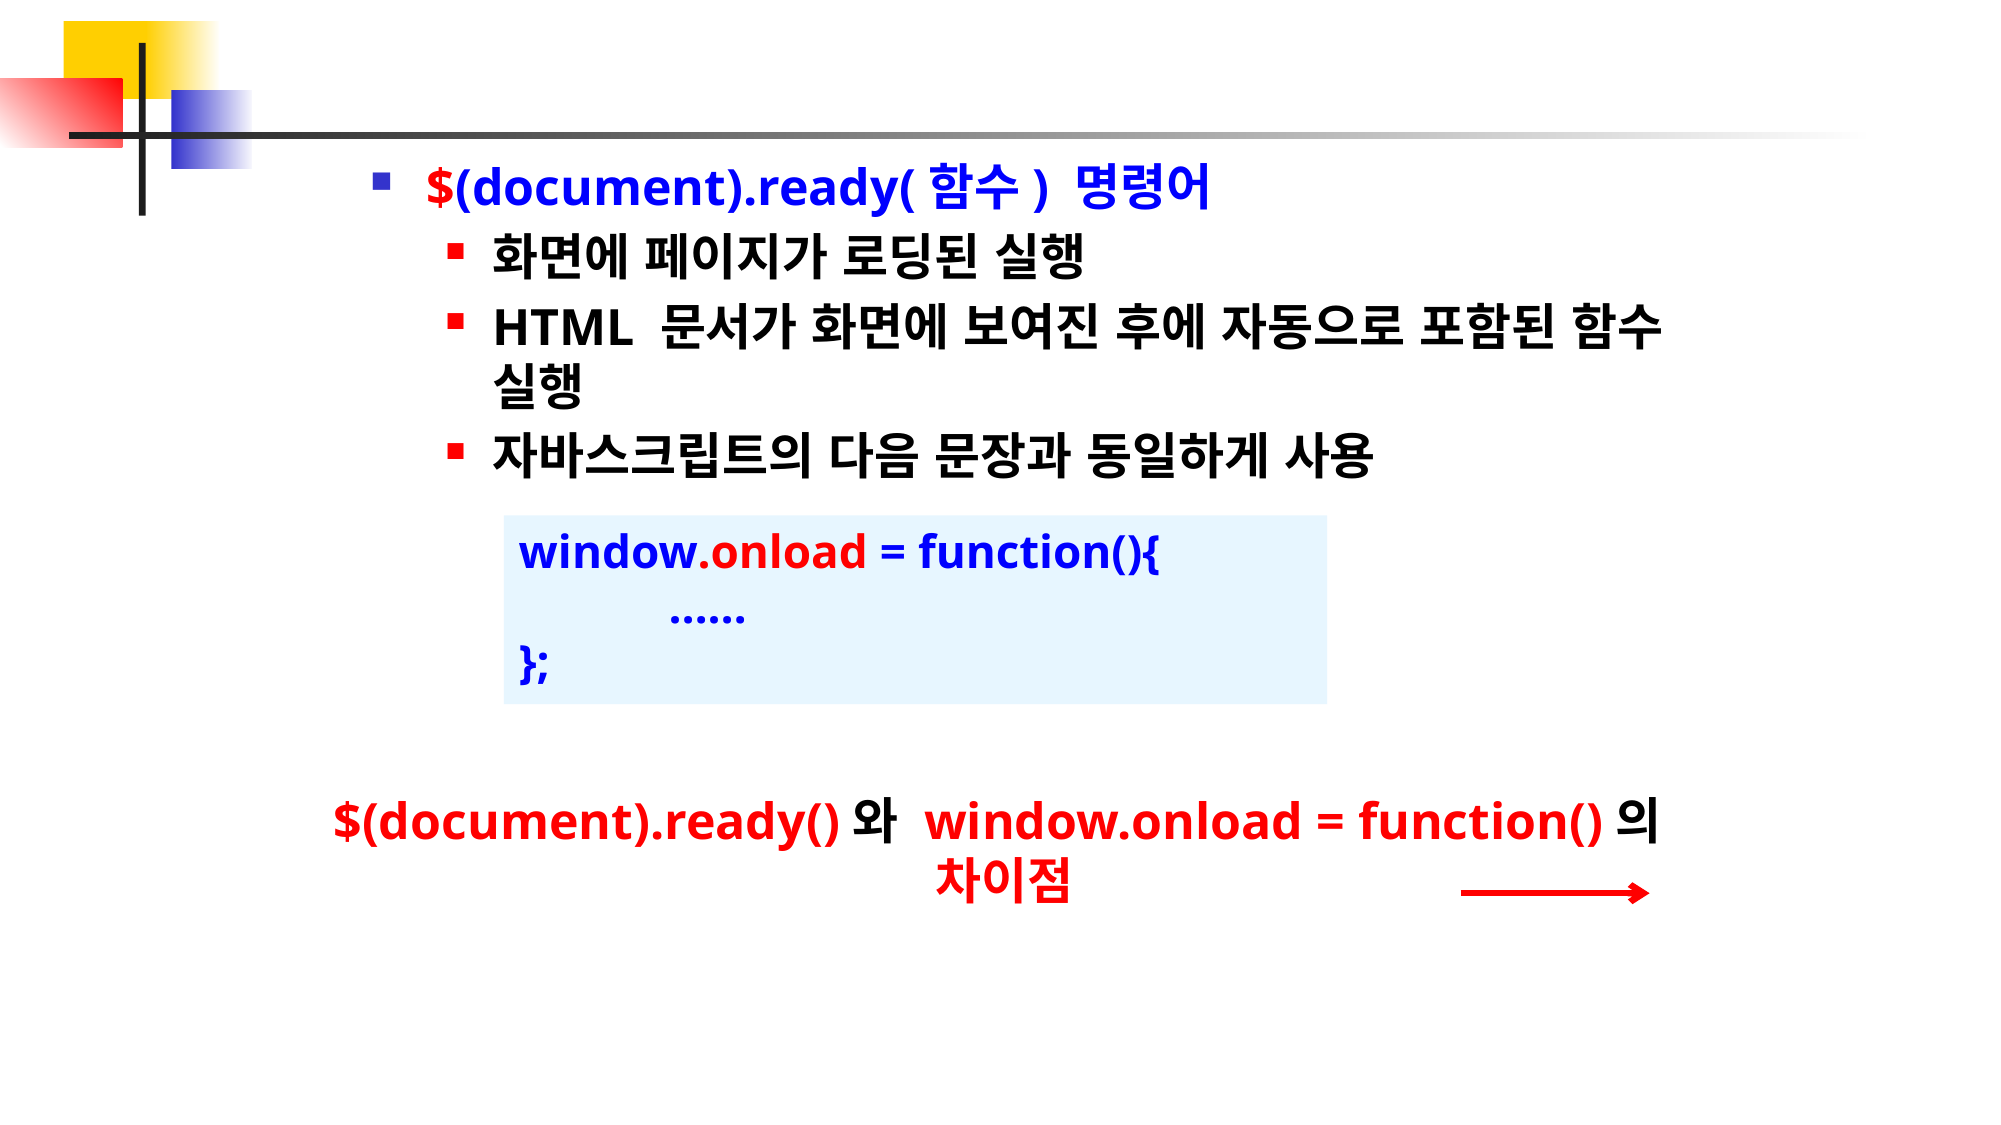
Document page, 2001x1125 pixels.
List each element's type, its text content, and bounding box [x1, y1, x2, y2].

text_box window.onload = function(){ …… }; [503, 515, 1328, 705]
list $(document).ready(함수) 명령어 화면에 페이지가 로딩된 실행 HTML 문서가 화면에 보여진 후에 자동으로 포함된 함수 실행 자바스크립트의 다음 문장과 동일하게 사용 [355, 147, 1719, 528]
text_box $(document).ready()와 window.onload = function()의 차이점 [318, 782, 1691, 918]
